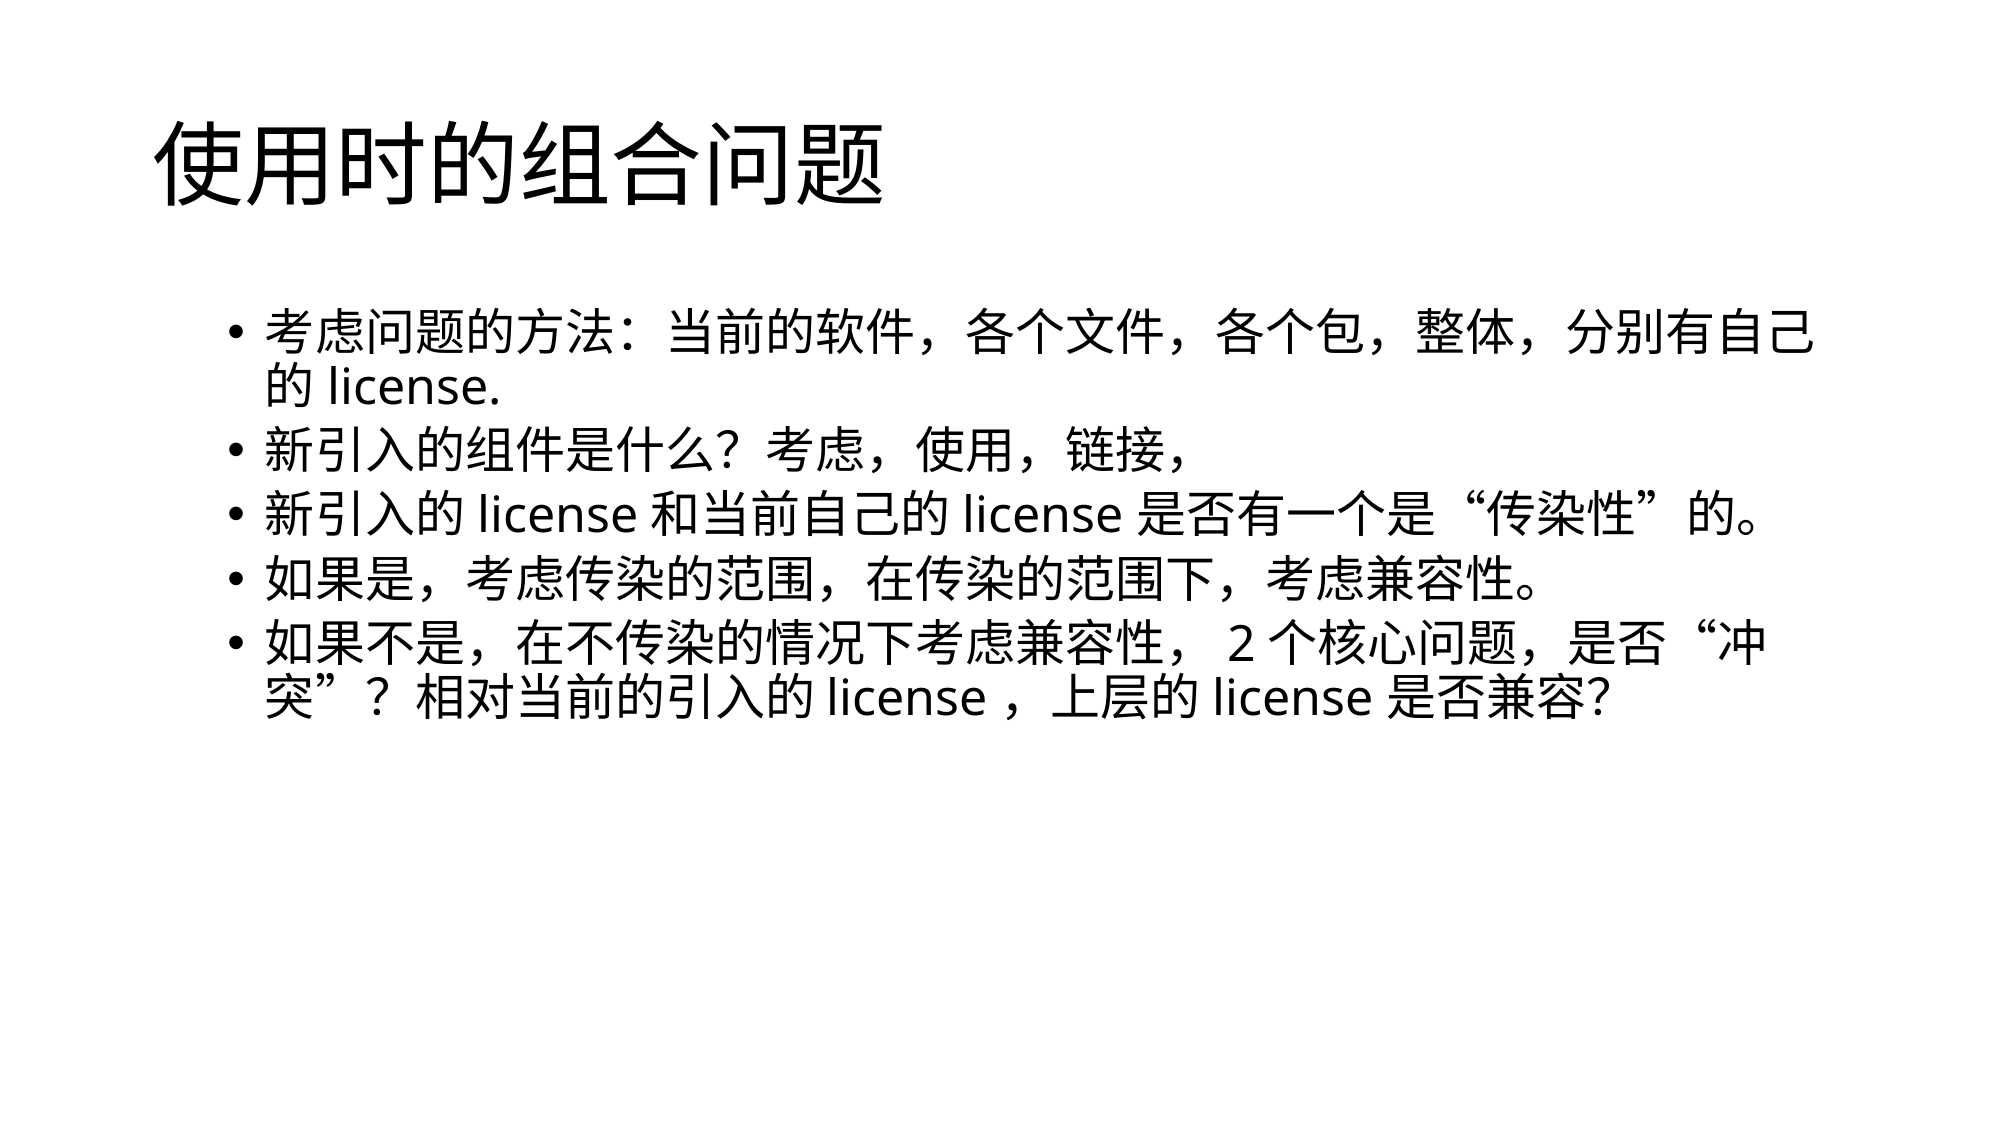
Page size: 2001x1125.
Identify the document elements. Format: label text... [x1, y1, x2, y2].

list 考虑问题的方法：当前的软件，各个文件，各个包，整体，分别有自己的license. 新引入的组件是什么？考虑，使用，链接， 新引入的license和当前自己的license是否有一个是“传染性”的。 如果是，考虑传染的范围，在传染的范围下，考虑兼容性。 如果不是，在不传染的情况下考虑兼容性，2个核心问题，是否“冲突”？相对当前的引入的license，上层的license是否兼容？ [137, 299, 1863, 1014]
title 使用时的组合问题 [137, 59, 1863, 278]
